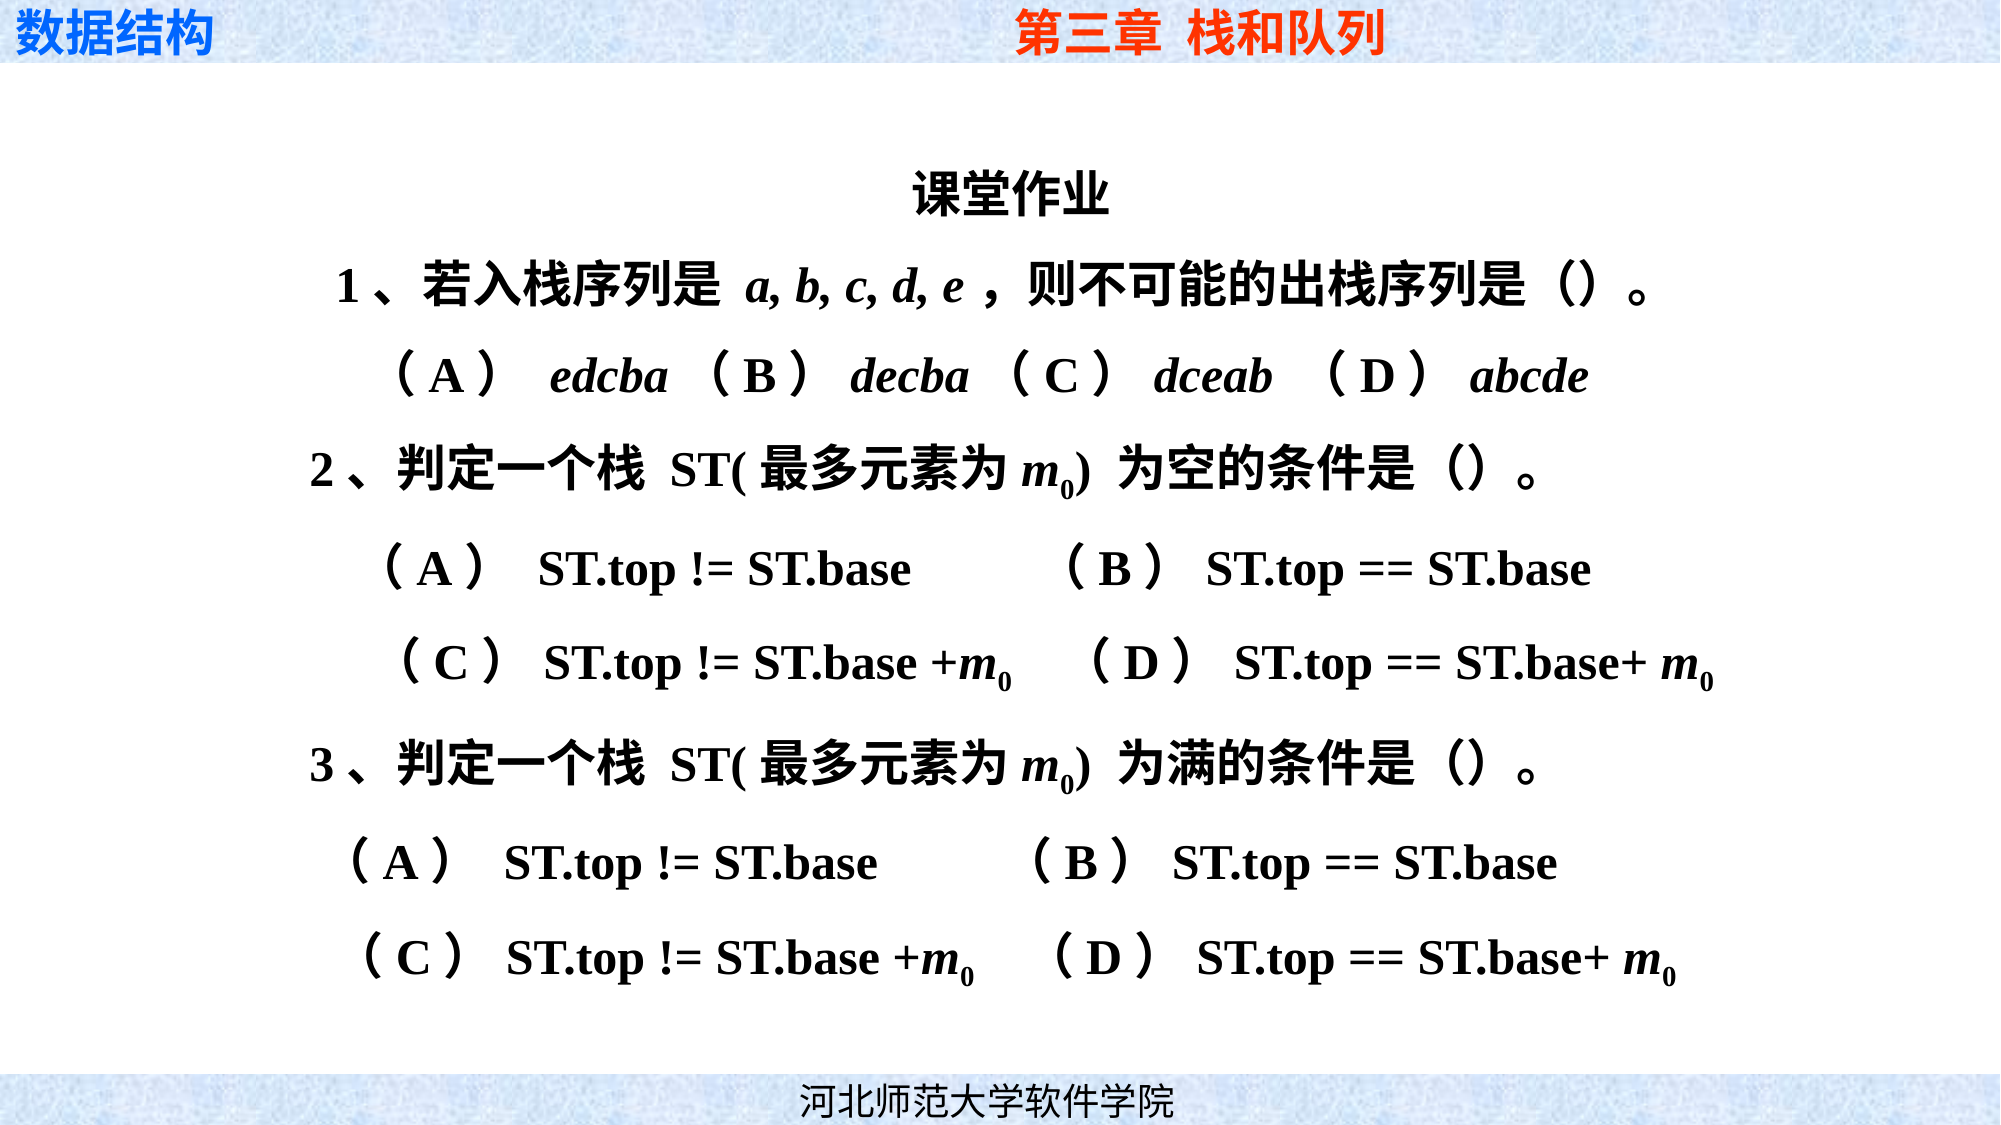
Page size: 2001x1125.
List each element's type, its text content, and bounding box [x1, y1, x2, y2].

picture [0, 0, 2000, 63]
picture [0, 1074, 2000, 1125]
text_box 课堂作业 1、若入栈序列是 a, b, c, d, e，则不可能的出栈序列是（）。 （A） edcba（B）decba（C）dceab （D）abcde 2、判定一个栈 ST(最多元素为m0) 为空的条件是（）。 （A） ST.top != ST.base （B）ST.top == ST.base （C）ST.top != ST.base +m0 （D）ST.top == ST.base+ m0 3、判定一个栈 ST(最多元素为m0) 为满的条件是（）。 （A） ST.top != ST.base （B）ST.top == ST.base （C）ST.top != ST.base +m0 （D）ST.top == ST.base+ m0 [314, 125, 1709, 965]
